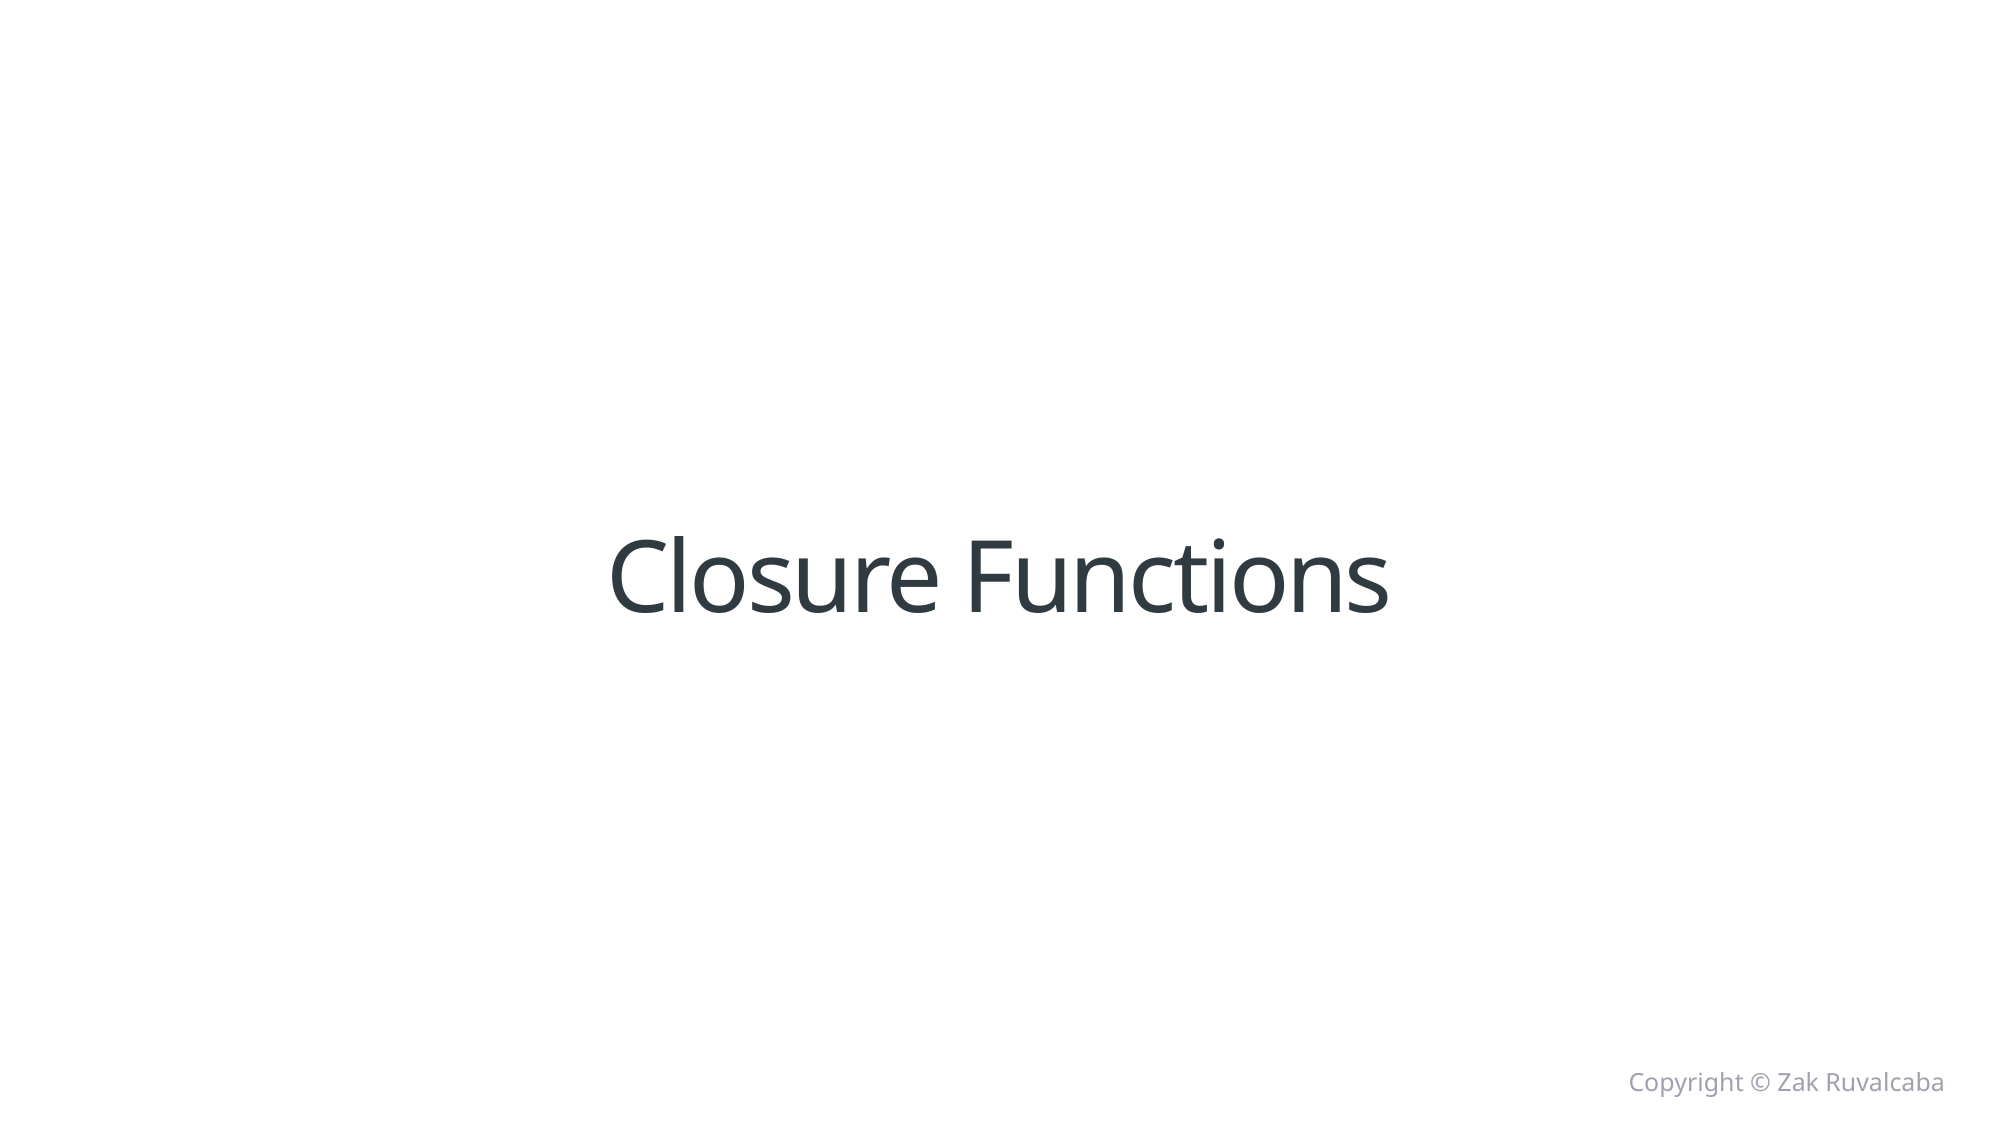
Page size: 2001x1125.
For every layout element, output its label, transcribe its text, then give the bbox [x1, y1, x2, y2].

title Closure Functions [314, 504, 1686, 621]
